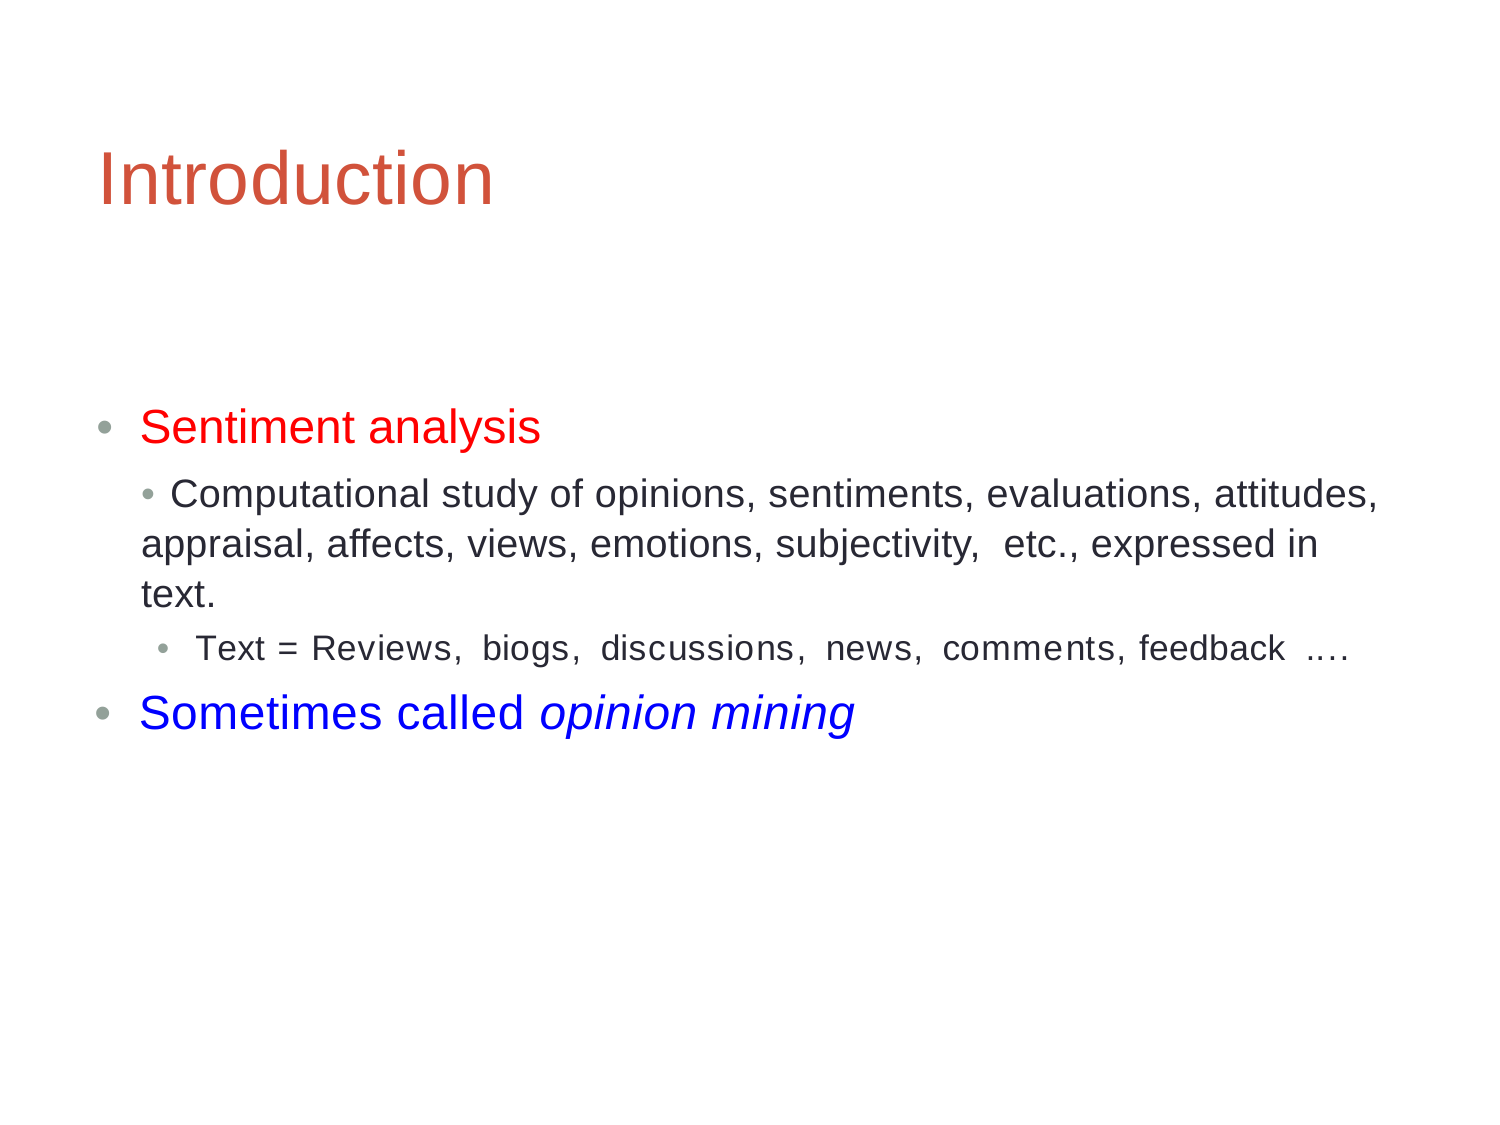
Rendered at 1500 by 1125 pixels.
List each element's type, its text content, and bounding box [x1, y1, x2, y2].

text_box Introduction • Sentiment analysis • Computational study of opinions, sentiments, evaluations, attitudes, appraisal, affects, views, emotions, subjectivity, etc., expressed in text. • Text = Reviews, biogs, discussions, news, comments, feedback .... • Sometimes called opinion mining [94, 136, 1415, 586]
